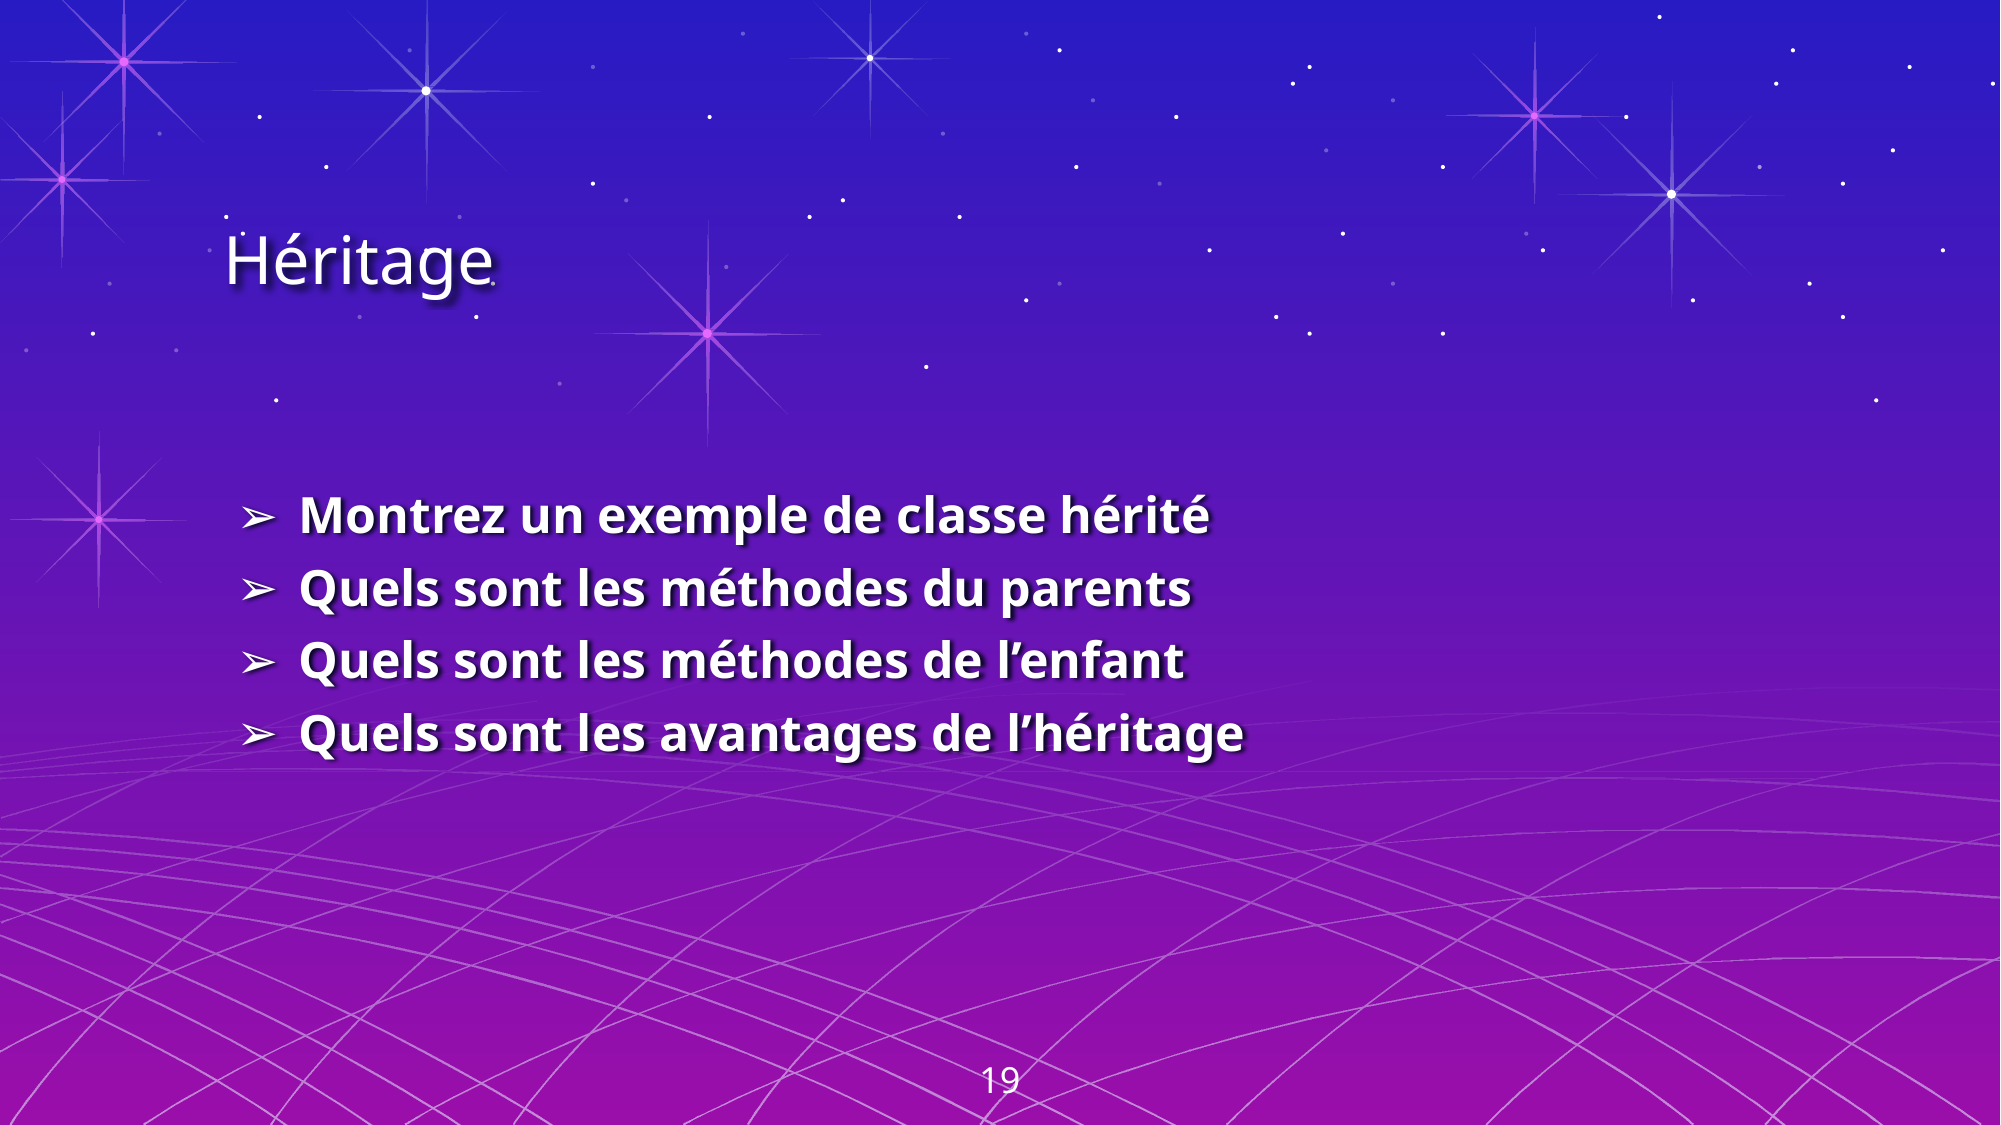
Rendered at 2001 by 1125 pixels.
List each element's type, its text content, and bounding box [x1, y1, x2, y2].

slide_number 19 [939, 1038, 1060, 1125]
title Héritage [223, 220, 1777, 299]
list Montrez un exemple de classe hérité Quels sont les méthodes du parents Quels sont les méthodes de l’enfant Quels sont les avantages de l’héritage [223, 322, 1777, 923]
